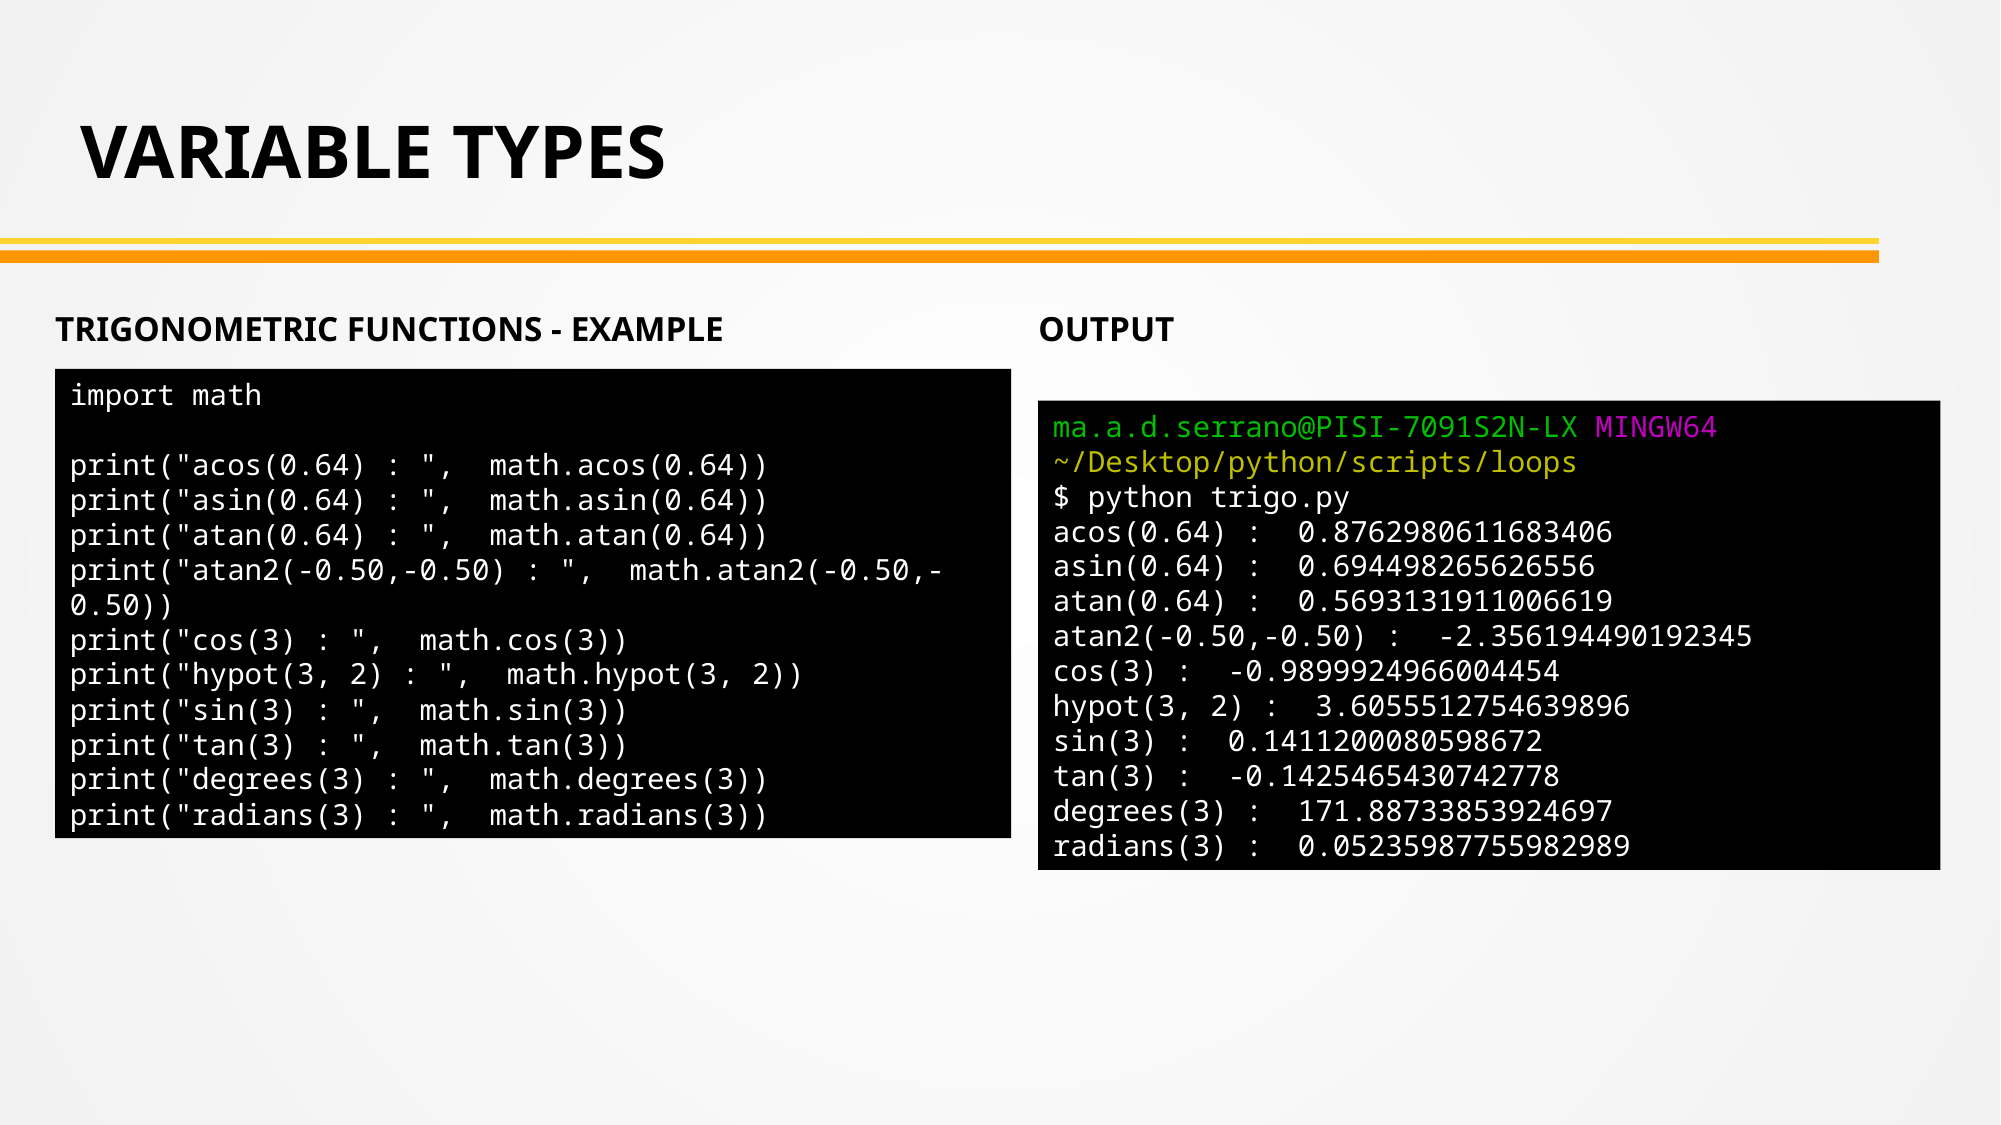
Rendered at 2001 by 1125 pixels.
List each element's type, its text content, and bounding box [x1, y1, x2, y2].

text_box VARIABLE TYPES [80, 105, 1261, 201]
text_box TRIGONOMETRIC FUNCTIONS - EXAMPLE [55, 307, 907, 356]
text_box import math print("acos(0.64) : ", math.acos(0.64)) print("asin(0.64) : ", math.asin(0.64)) print("atan(0.64) : ", math.atan(0.64)) print("atan2(-0.50,-0.50) : ", math.atan2(-0.50,-0.50)) print("cos(3) : ", math.cos(3)) print("hypot(3, 2) : ", math.hypot(3, 2)) print("sin(3) : ", math.sin(3)) print("tan(3) : ", math.tan(3)) print("degrees(3) : ", math.degrees(3)) print("radians(3) : ", math.radians(3)) [55, 368, 1012, 839]
text_box OUTPUT [1038, 307, 1890, 356]
text_box [0, 249, 1880, 264]
text_box ma.a.d.serrano@PISI-7091S2N-LX MINGW64 ~/Desktop/python/scripts/loops $ python trigo.py acos(0.64) : 0.8762980611683406 asin(0.64) : 0.694498265626556 atan(0.64) : 0.5693131911006619 atan2(-0.50,-0.50) : -2.356194490192345 cos(3) : -0.9899924966004454 hypot(3, 2) : 3.6055512754639896 sin(3) : 0.1411200080598672 tan(3) : -0.1425465430742778 degrees(3) : 171.88733853924697 radians(3) : 0.05235987755982989055159 [1038, 400, 1941, 870]
